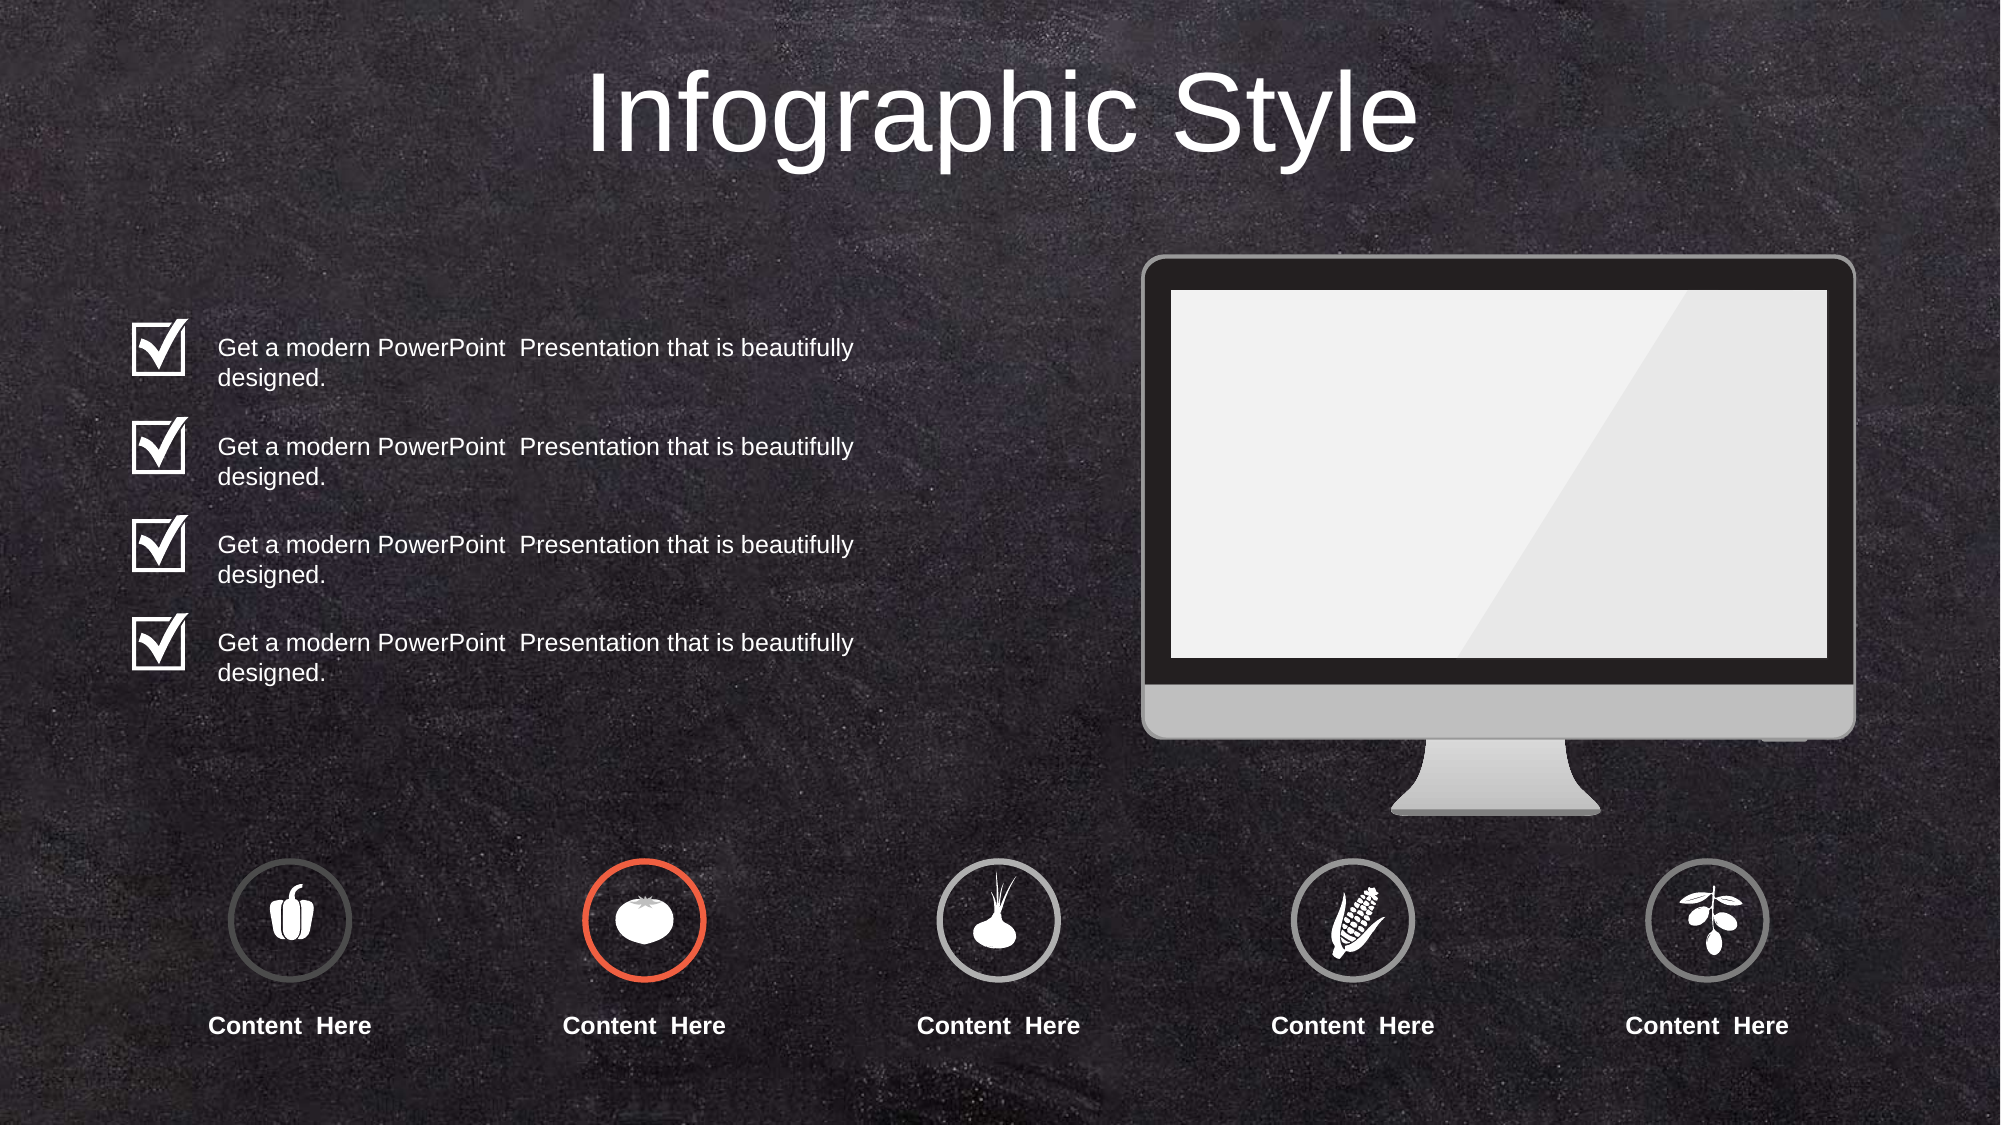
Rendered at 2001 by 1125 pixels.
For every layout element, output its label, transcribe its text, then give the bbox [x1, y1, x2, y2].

text_box [1292, 860, 1414, 981]
text_box [229, 860, 351, 981]
text_box [1647, 860, 1768, 981]
text_box [131, 513, 192, 574]
text_box [938, 860, 1059, 981]
list Infographic Style [53, 55, 1952, 175]
text_box Content Here [525, 1001, 764, 1047]
text_box Get a modern PowerPoint Presentation that is beautifully designed. [202, 422, 977, 498]
picture [0, 0, 2001, 1125]
text_box Content Here [170, 1001, 410, 1047]
text_box Get a modern PowerPoint Presentation that is beautifully designed. [202, 520, 977, 596]
text_box [131, 612, 192, 672]
text_box [584, 860, 705, 981]
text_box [1324, 884, 1382, 956]
text_box [131, 317, 192, 377]
text_box Content Here [1588, 1001, 1827, 1047]
text_box Content Here [879, 1001, 1118, 1047]
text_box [271, 883, 312, 941]
text_box Get a modern PowerPoint Presentation that is beautifully designed. [202, 619, 977, 694]
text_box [615, 895, 674, 945]
text_box Content Here [1233, 1001, 1473, 1047]
text_box [973, 871, 1017, 949]
text_box [1679, 885, 1743, 956]
text_box [131, 415, 192, 476]
text_box Get a modern PowerPoint Presentation that is beautifully designed. [202, 324, 977, 400]
